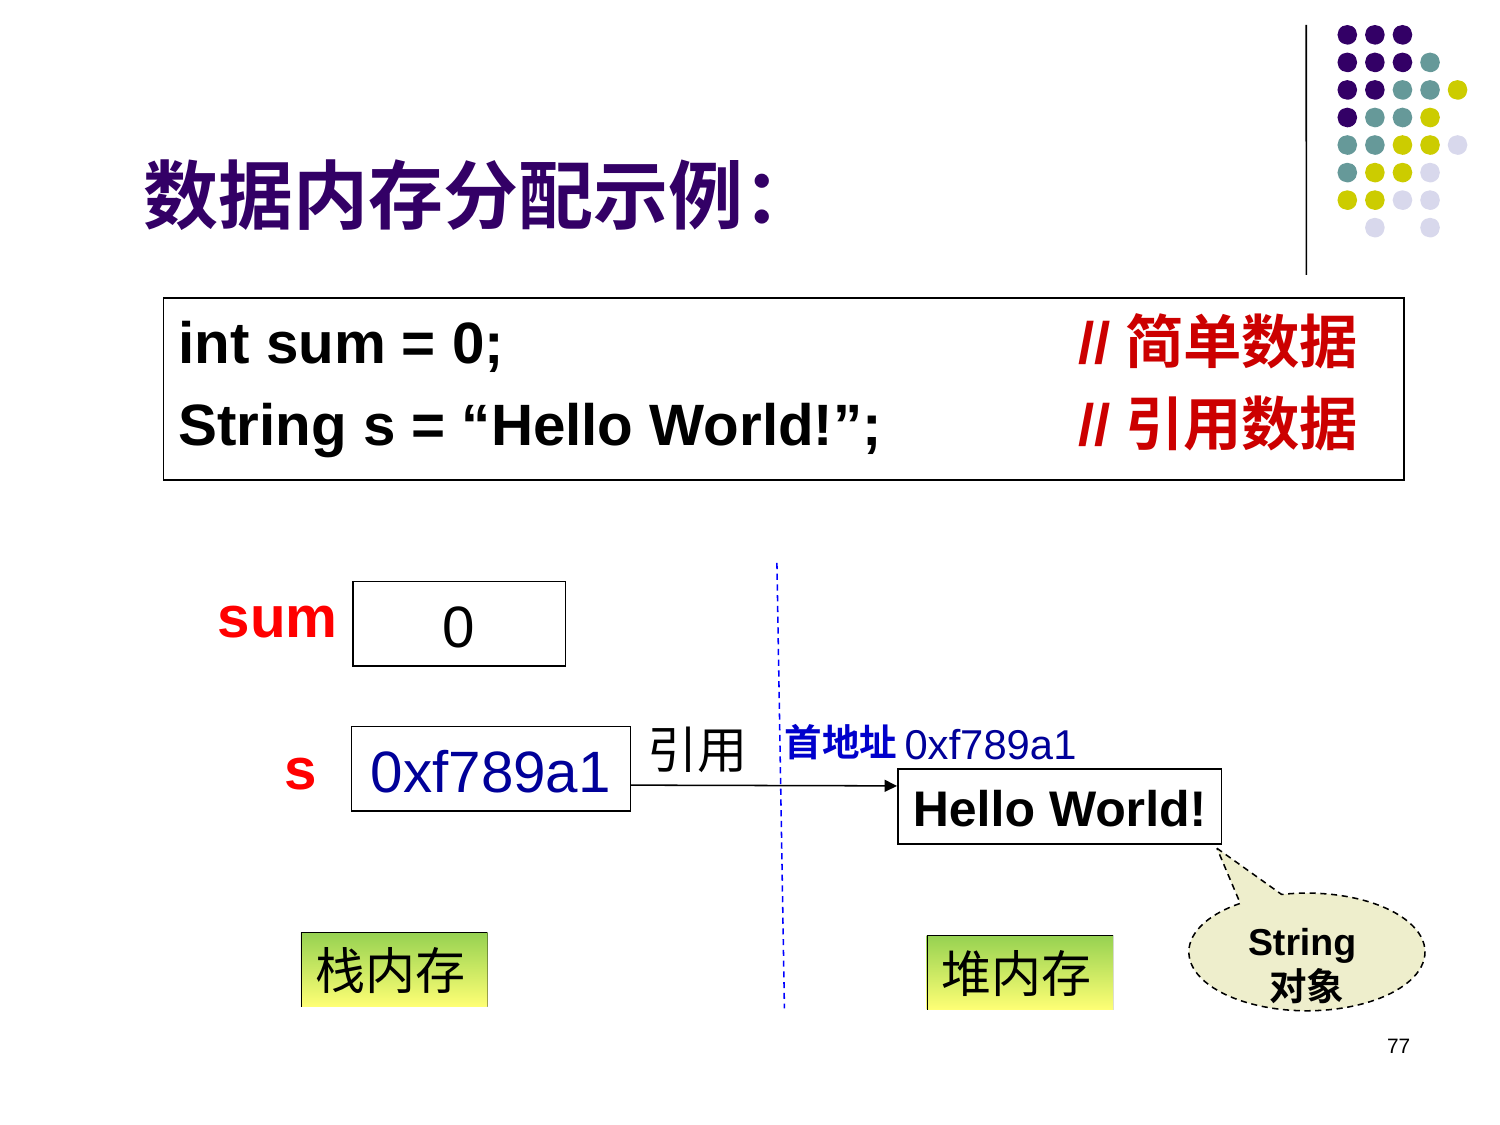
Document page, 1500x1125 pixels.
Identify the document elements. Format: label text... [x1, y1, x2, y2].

text_box sum [202, 571, 353, 657]
text_box 0 [352, 581, 566, 667]
text_box s [269, 723, 332, 809]
text_box 引用 [607, 710, 789, 786]
text_box 0xf789a1 [351, 726, 631, 812]
text_box 栈内存 [300, 932, 488, 1007]
text_box 0xf789a1 [885, 710, 1096, 776]
slide_number 77 [1074, 1024, 1426, 1101]
text_box 堆内存 [926, 935, 1114, 1010]
list int sum = 0; //简单数据 String s = “Hello World!”; //引用数据 [163, 297, 1405, 481]
title 数据内存分配示例： [128, 58, 1263, 247]
text_box 首地址 [789, 711, 927, 772]
text_box [789, 779, 897, 793]
text_box String对象 [1188, 848, 1426, 1011]
text_box Hello World! [898, 769, 1222, 844]
